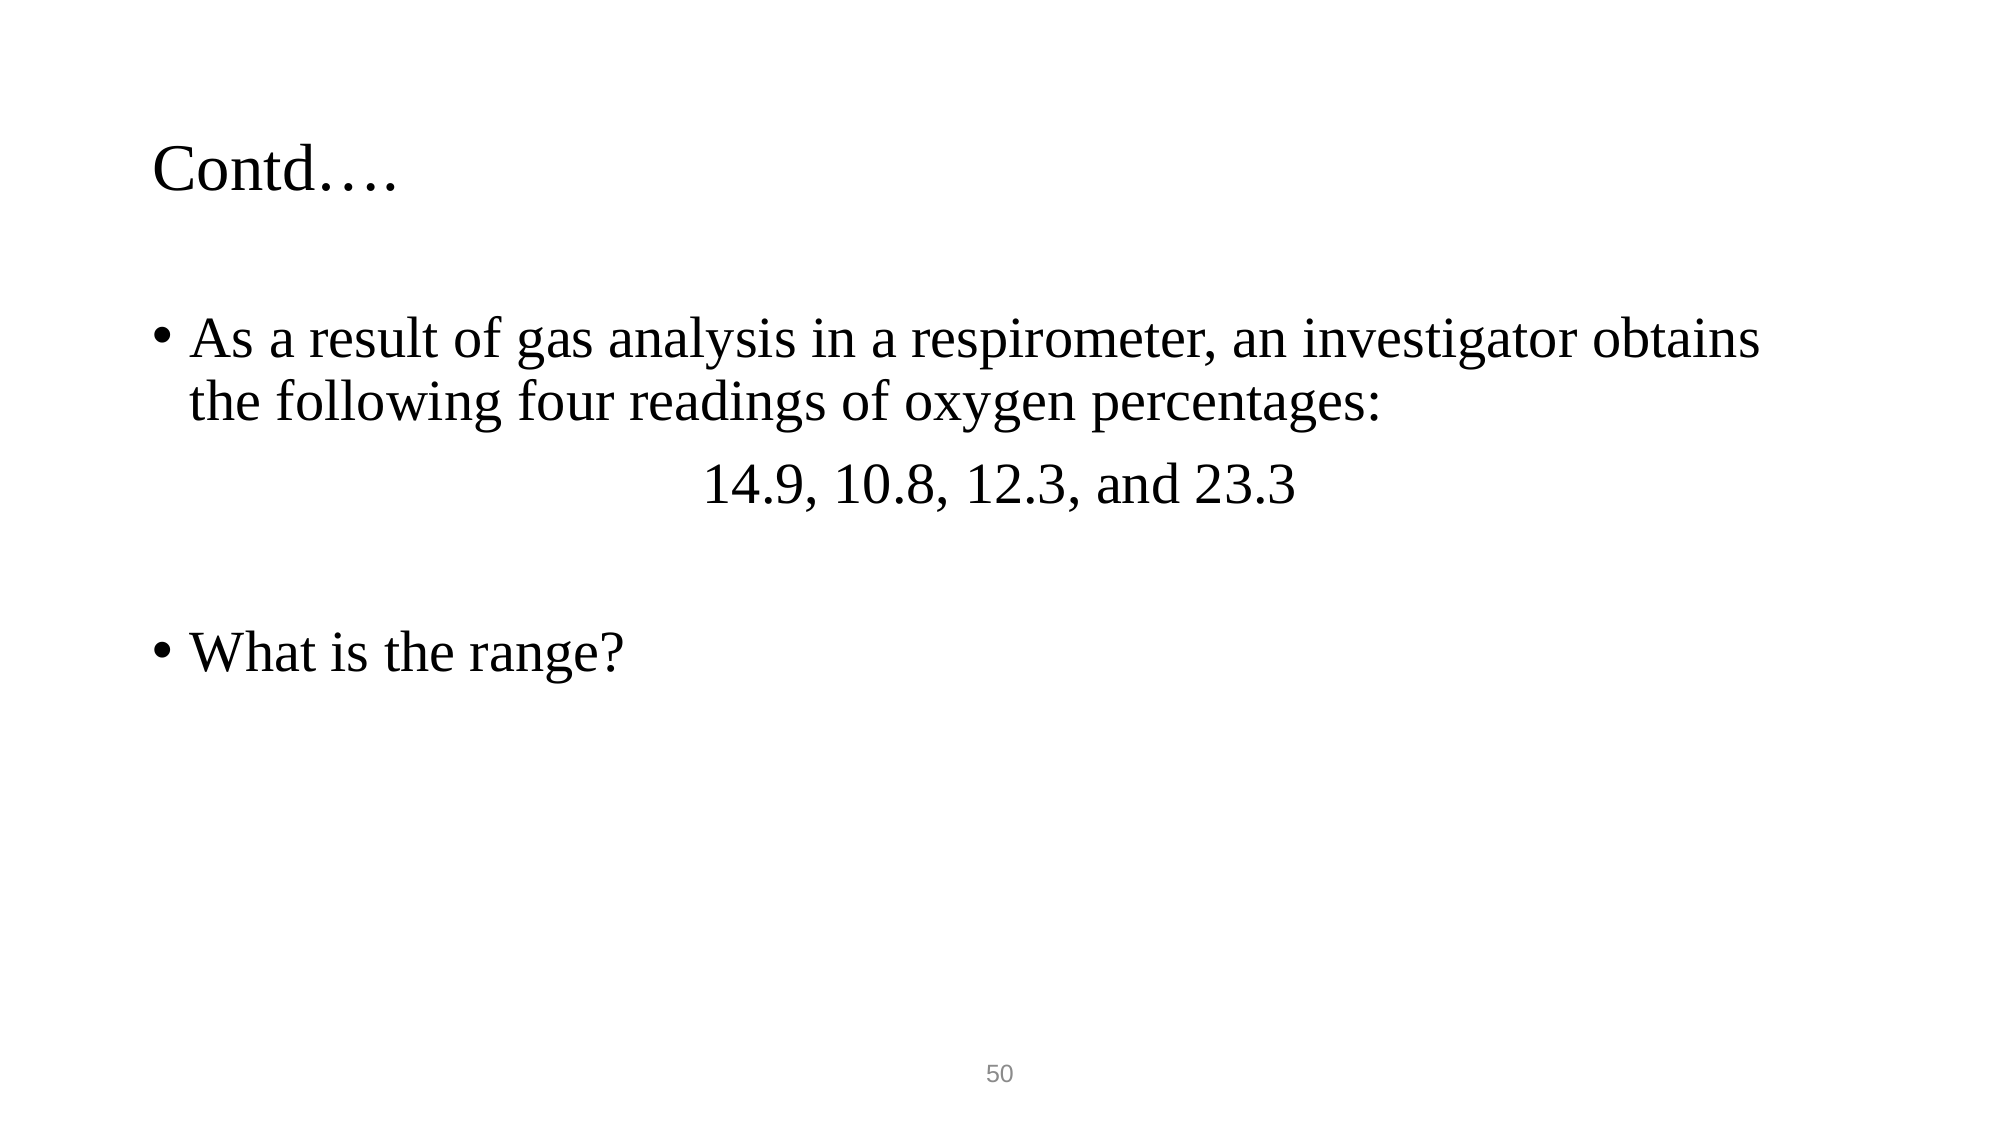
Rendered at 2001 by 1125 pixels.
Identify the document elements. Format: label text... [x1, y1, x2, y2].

list As a result of gas analysis in a respirometer, an investigator obtains the following four readings of oxygen percentages: 14.9, 10.8, 12.3, and 23.3 What is the range? [137, 299, 1863, 1014]
slide_number 50 [662, 1042, 1338, 1103]
title Contd…. [137, 59, 1863, 278]
